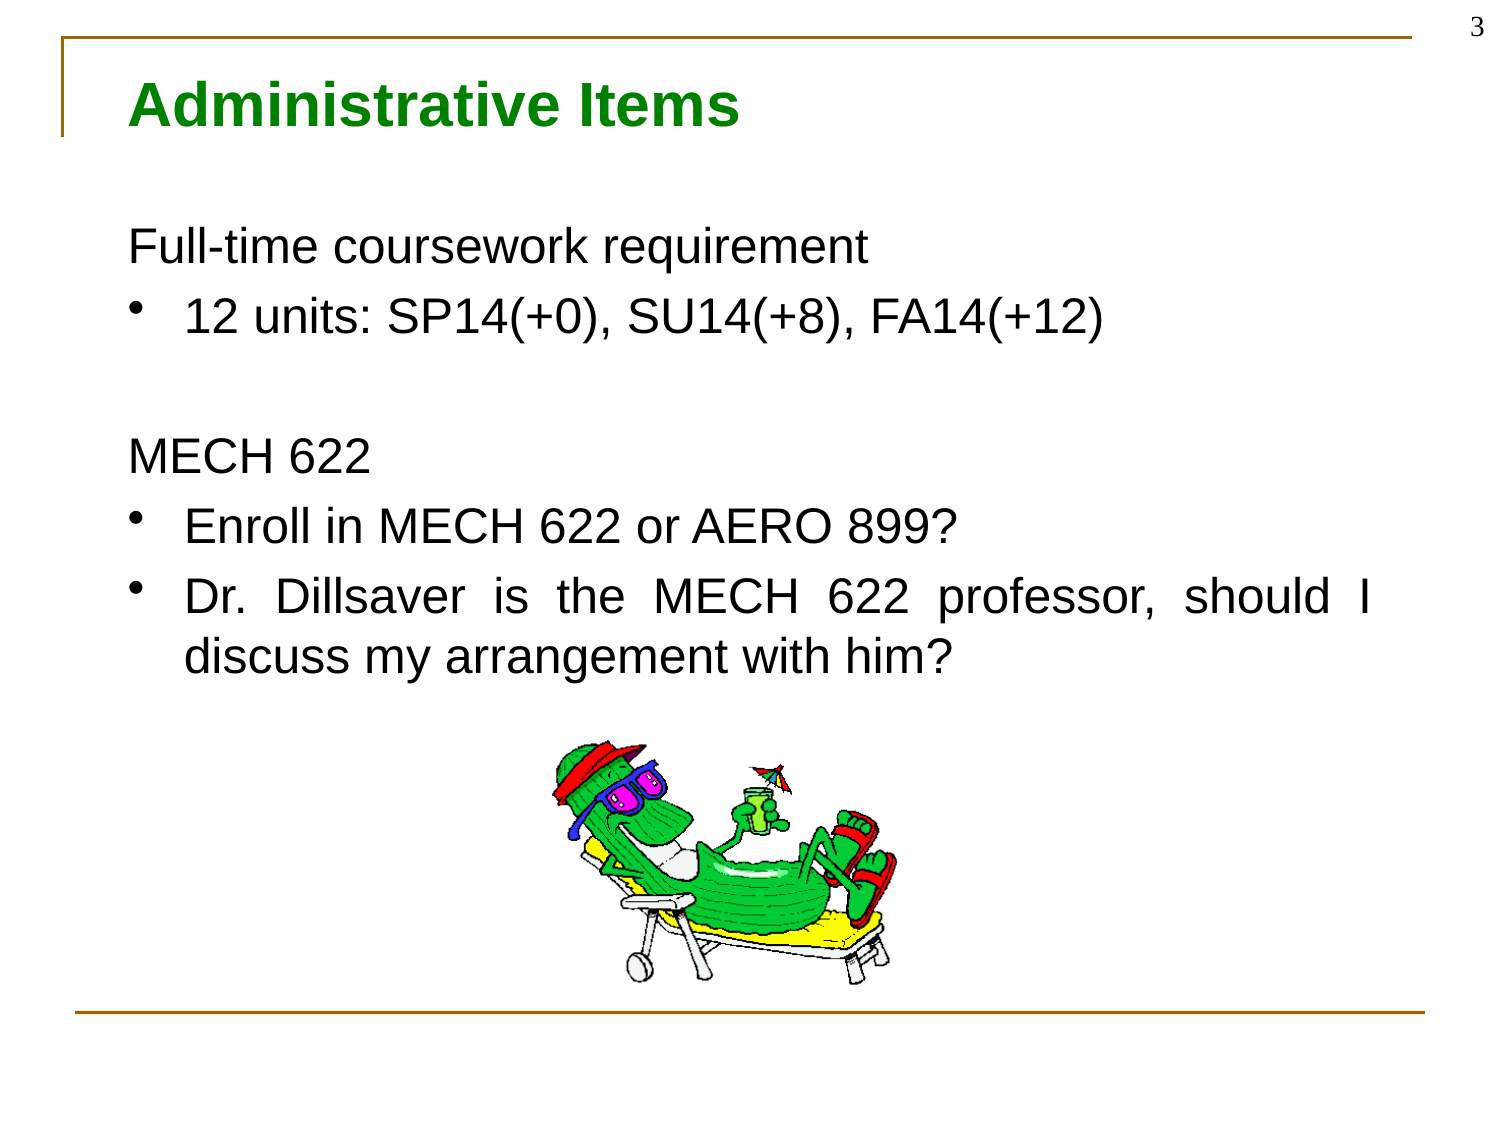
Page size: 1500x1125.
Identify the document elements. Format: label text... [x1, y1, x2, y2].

slide_number 3 [1187, 0, 1500, 35]
title Administrative Items [112, 37, 1388, 166]
list Full-time coursework requirement 12 units: SP14(+0), SU14(+8), FA14(+12) MECH 622 Enroll in MECH 622 or AERO 899? Dr. Dillsaver is the MECH 622 professor, should I discuss my arrangement with him? [112, 206, 1388, 1051]
picture [545, 731, 907, 994]
